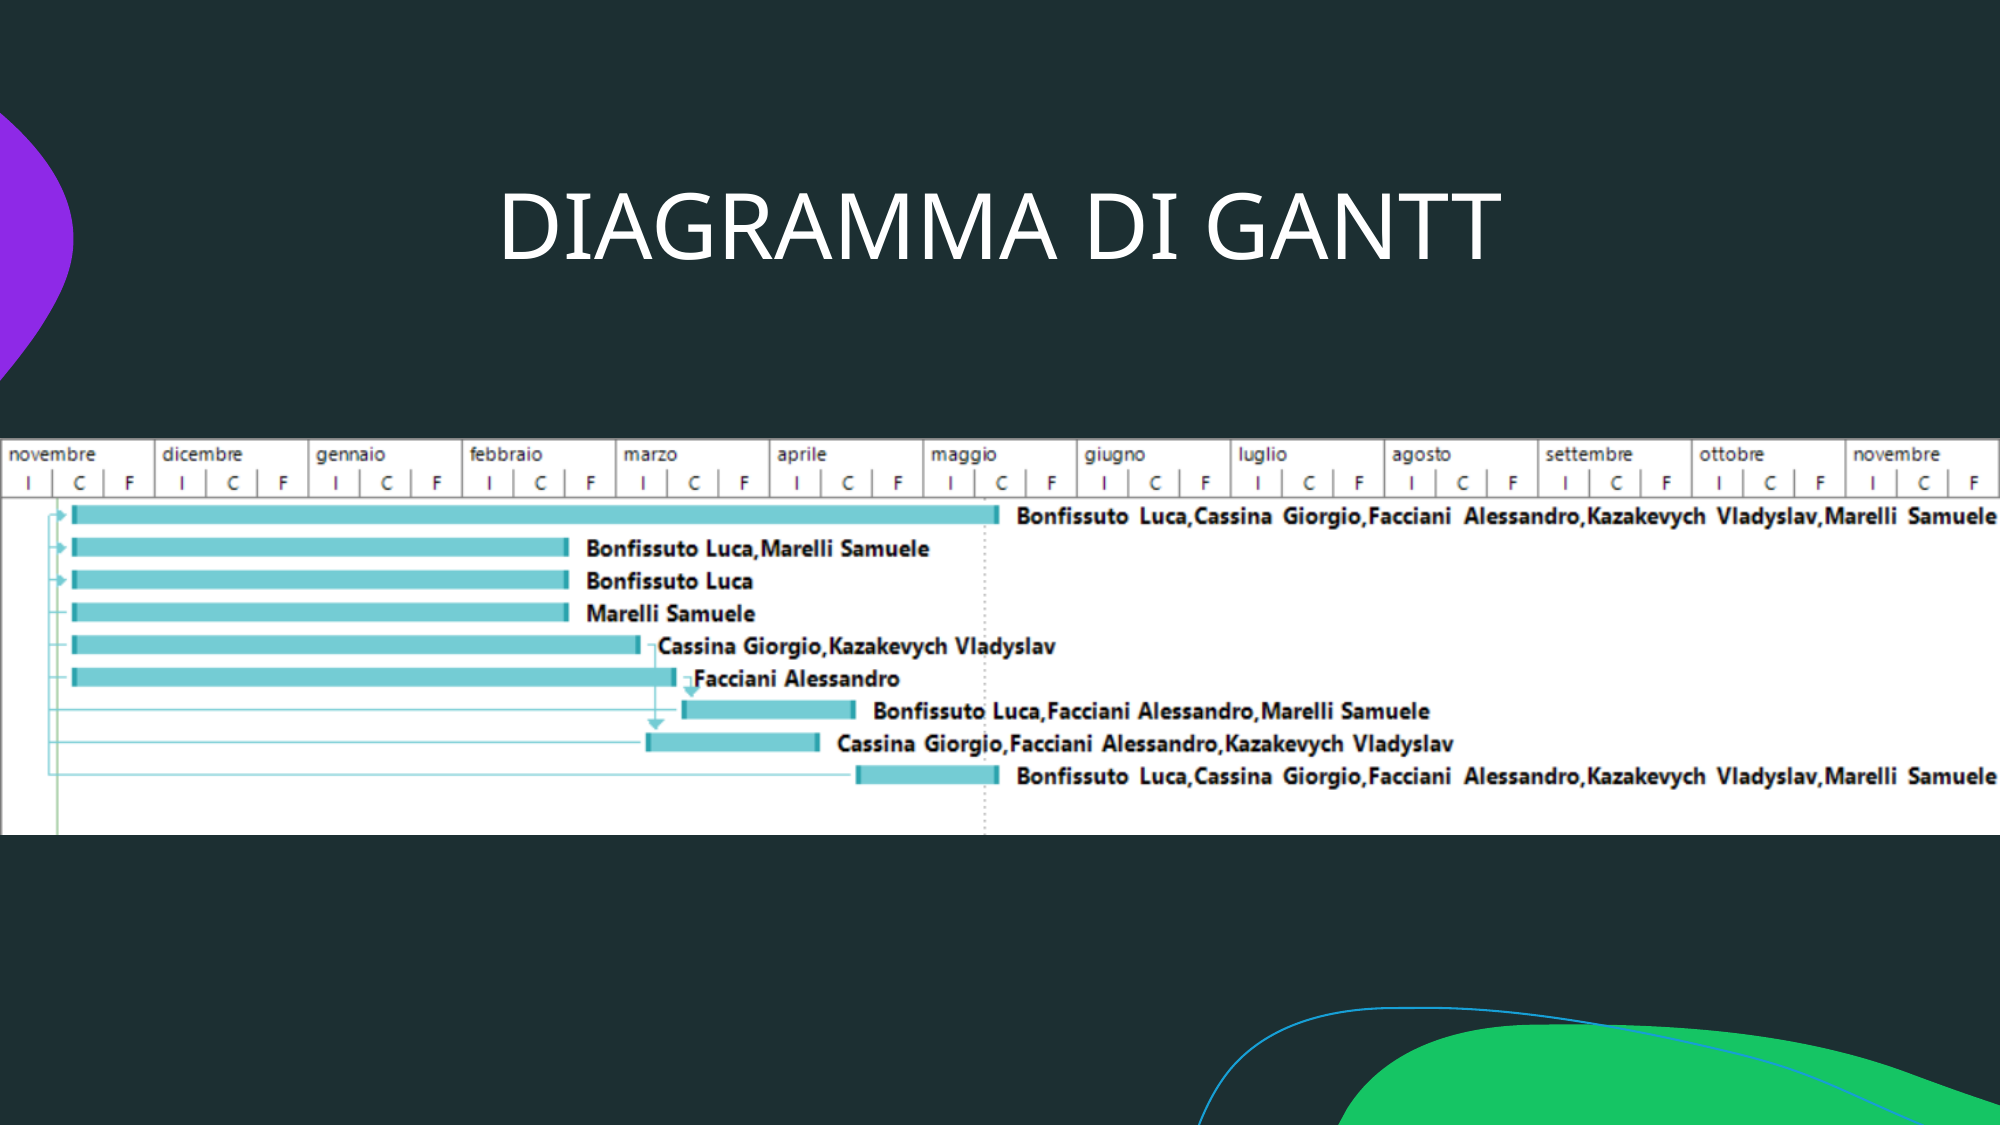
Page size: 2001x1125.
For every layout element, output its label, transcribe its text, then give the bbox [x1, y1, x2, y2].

title DIAGRAMMA DI GANTT [125, 104, 1875, 355]
picture [0, 438, 2000, 835]
